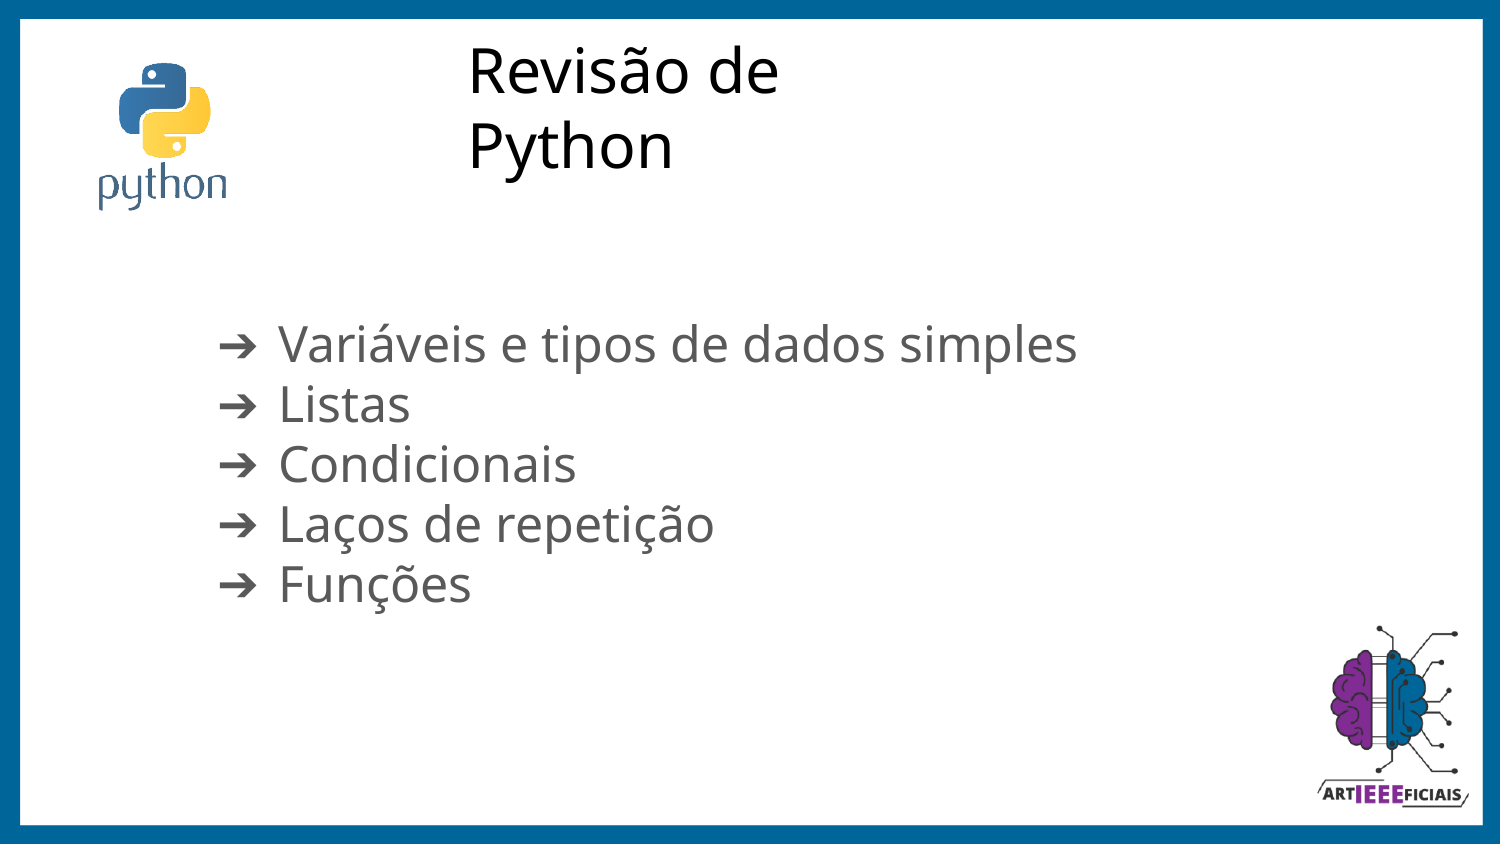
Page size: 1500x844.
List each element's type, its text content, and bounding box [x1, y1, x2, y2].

subtitle Variáveis e tipos de dados simples Listas Condicionais Laços de repetição Funções [191, 297, 1125, 676]
picture [21, 20, 1482, 825]
title Revisão de Python [452, 82, 997, 196]
